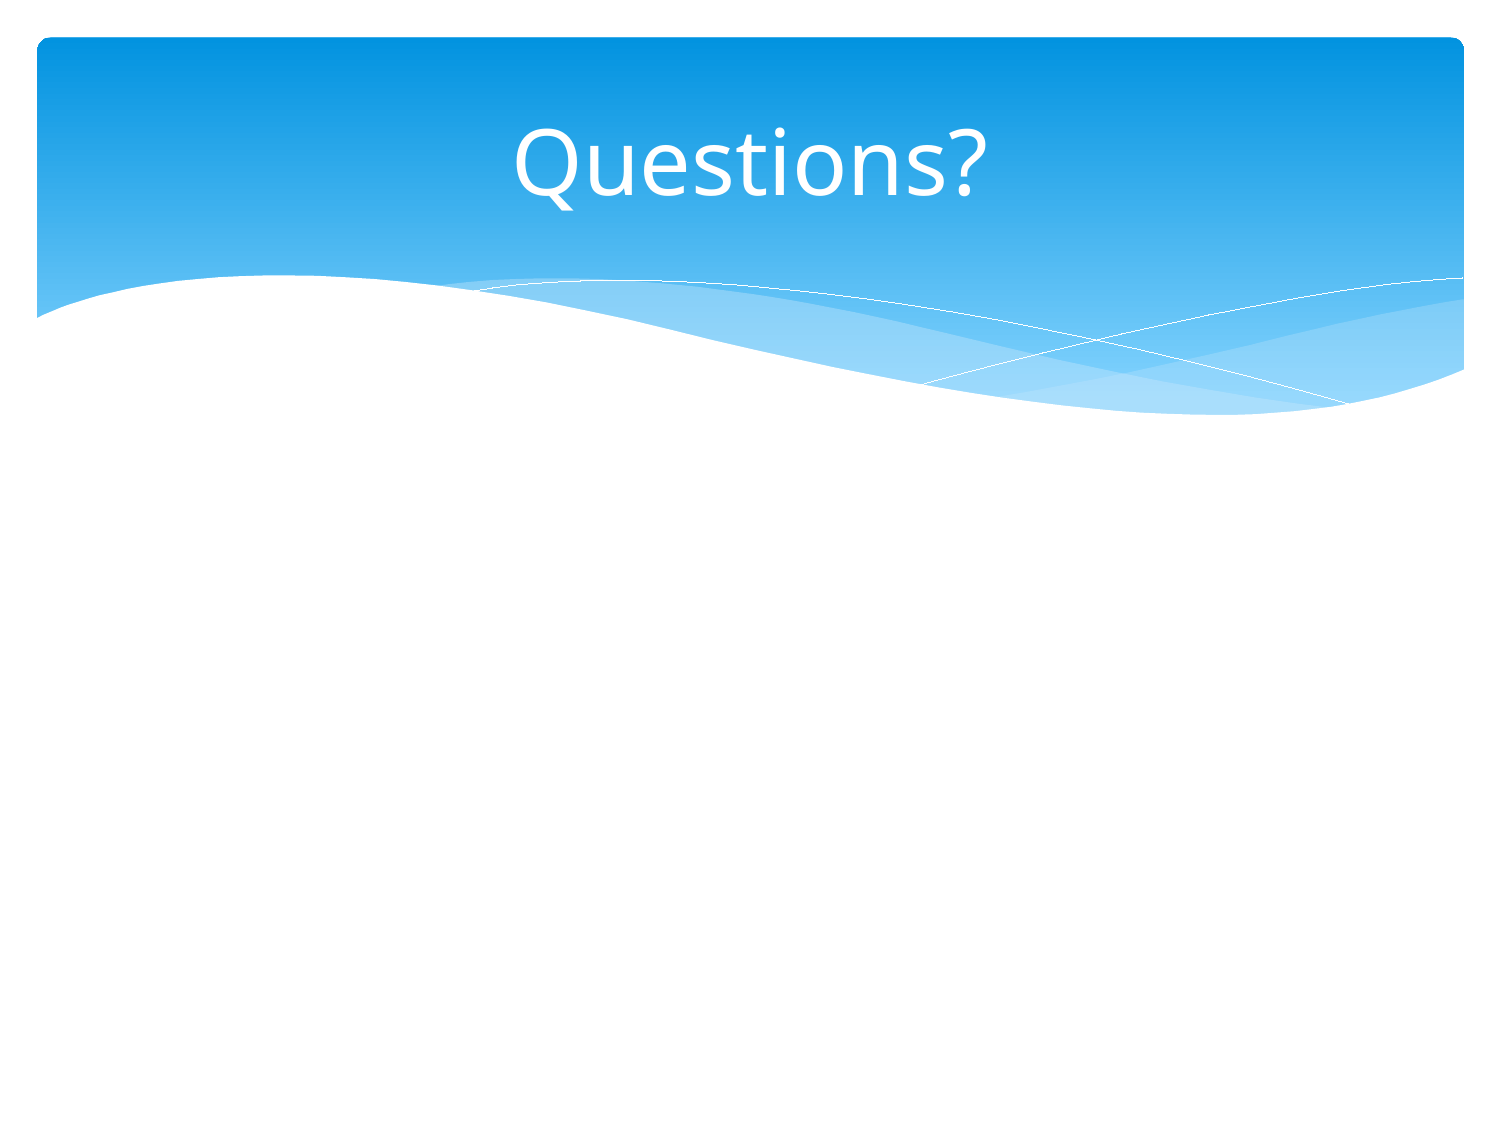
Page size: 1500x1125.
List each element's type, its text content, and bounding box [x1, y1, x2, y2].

title Questions? [75, 55, 1425, 261]
